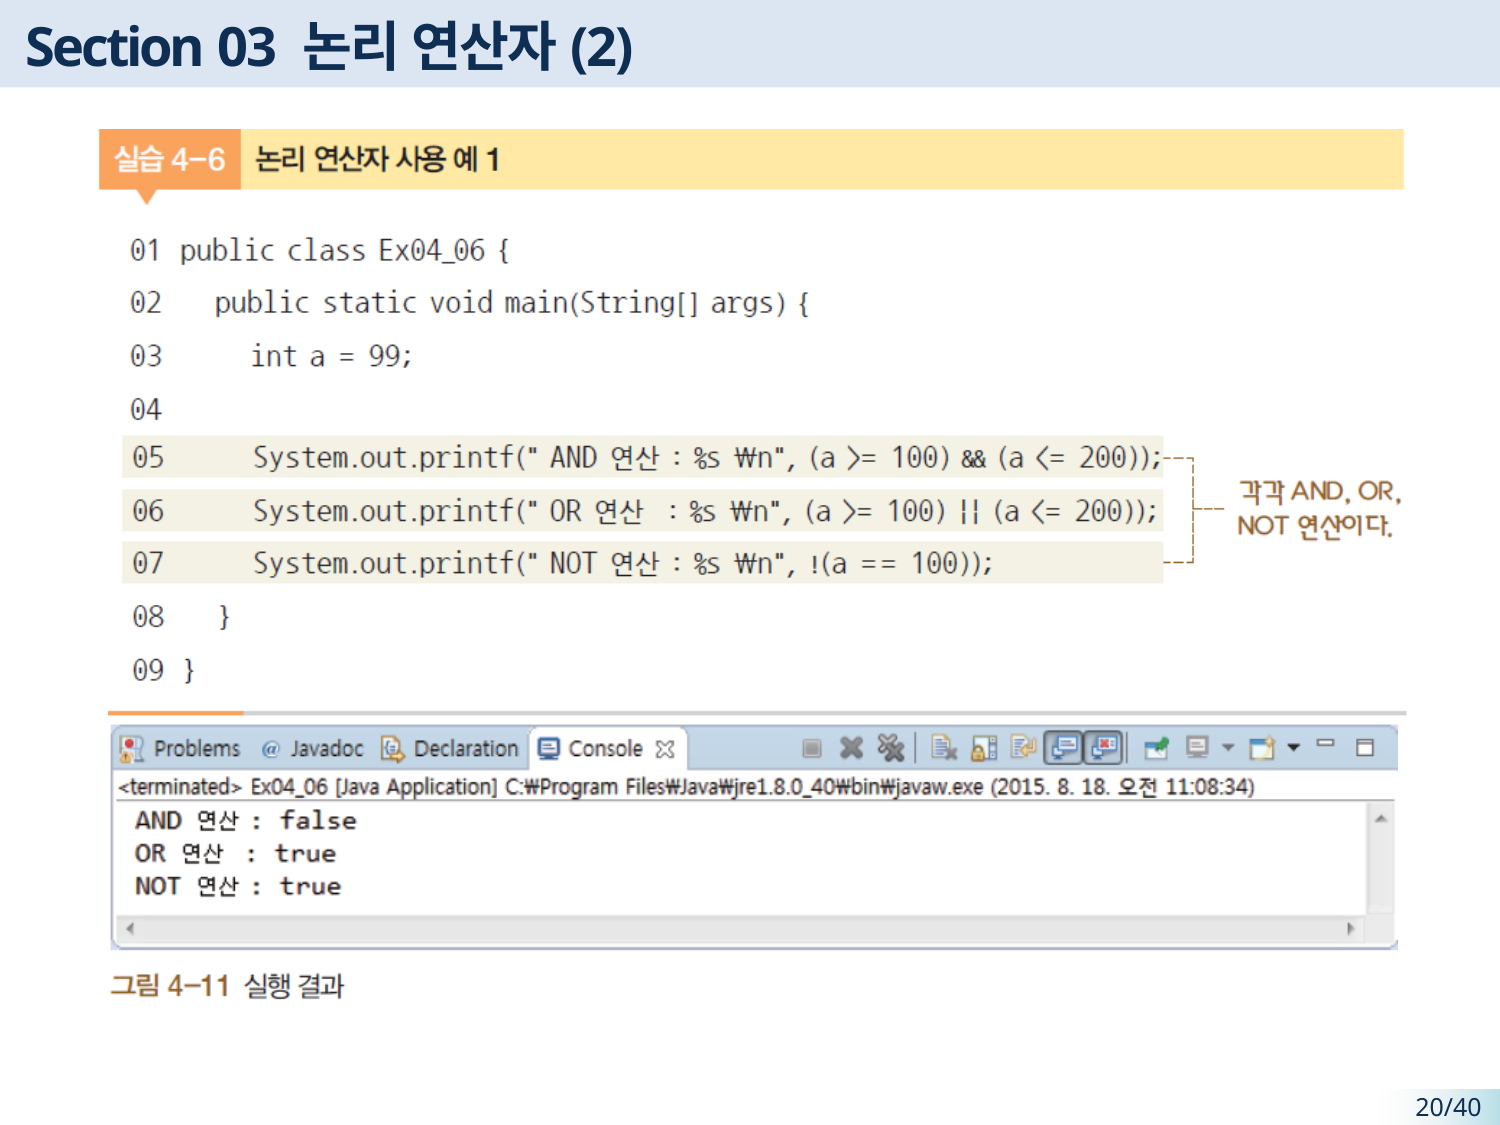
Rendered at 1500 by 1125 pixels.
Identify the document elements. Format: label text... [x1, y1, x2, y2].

picture [108, 432, 1408, 717]
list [94, 128, 1407, 423]
picture [108, 722, 1398, 1002]
title Section 03 논리 연산자(2) [10, 5, 1288, 84]
